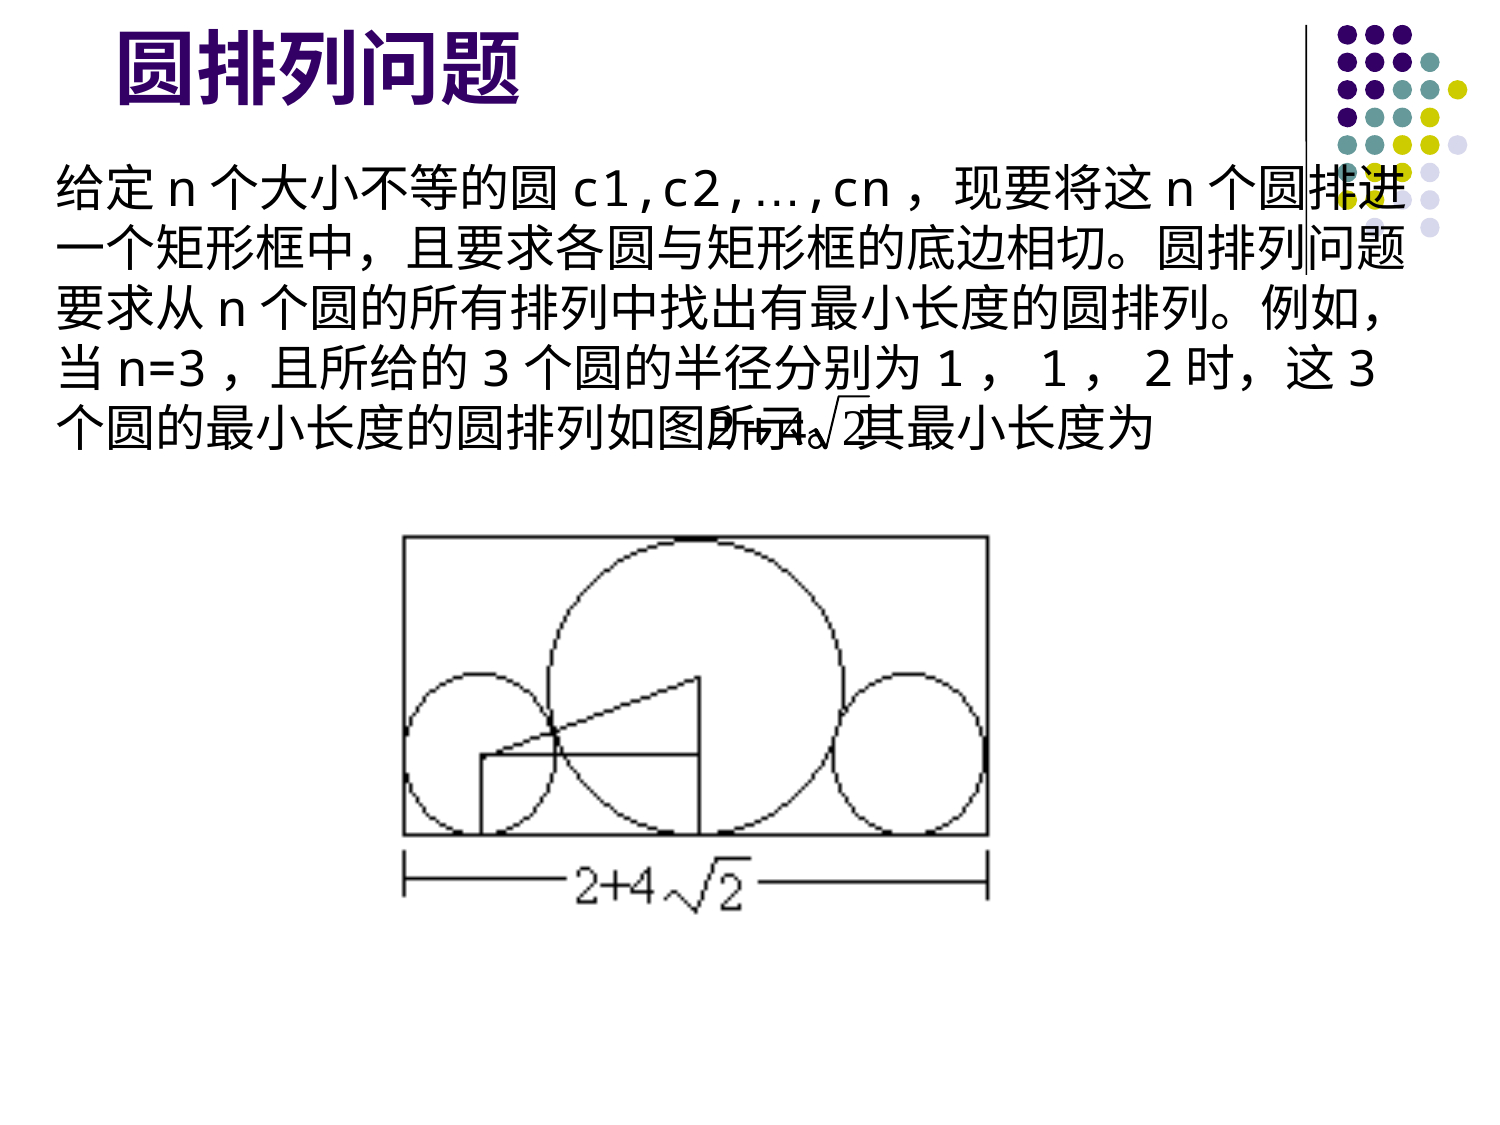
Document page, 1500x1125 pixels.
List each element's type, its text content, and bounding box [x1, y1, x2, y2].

text_box 圆排列问题 [100, 0, 1376, 132]
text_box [702, 385, 881, 459]
text_box 给定n个大小不等的圆c1,c2,…,cn，现要将这n个圆排进一个矩形框中，且要求各圆与矩形框的底边相切。圆排列问题要求从n个圆的所有排列中找出有最小长度的圆排列。例如，当n=3，且所给的3个圆的半径分别为1，1，2时，这3个圆的最小长度的圆排列如图所示。其最小长度为 [41, 148, 1447, 464]
picture [359, 503, 1034, 945]
